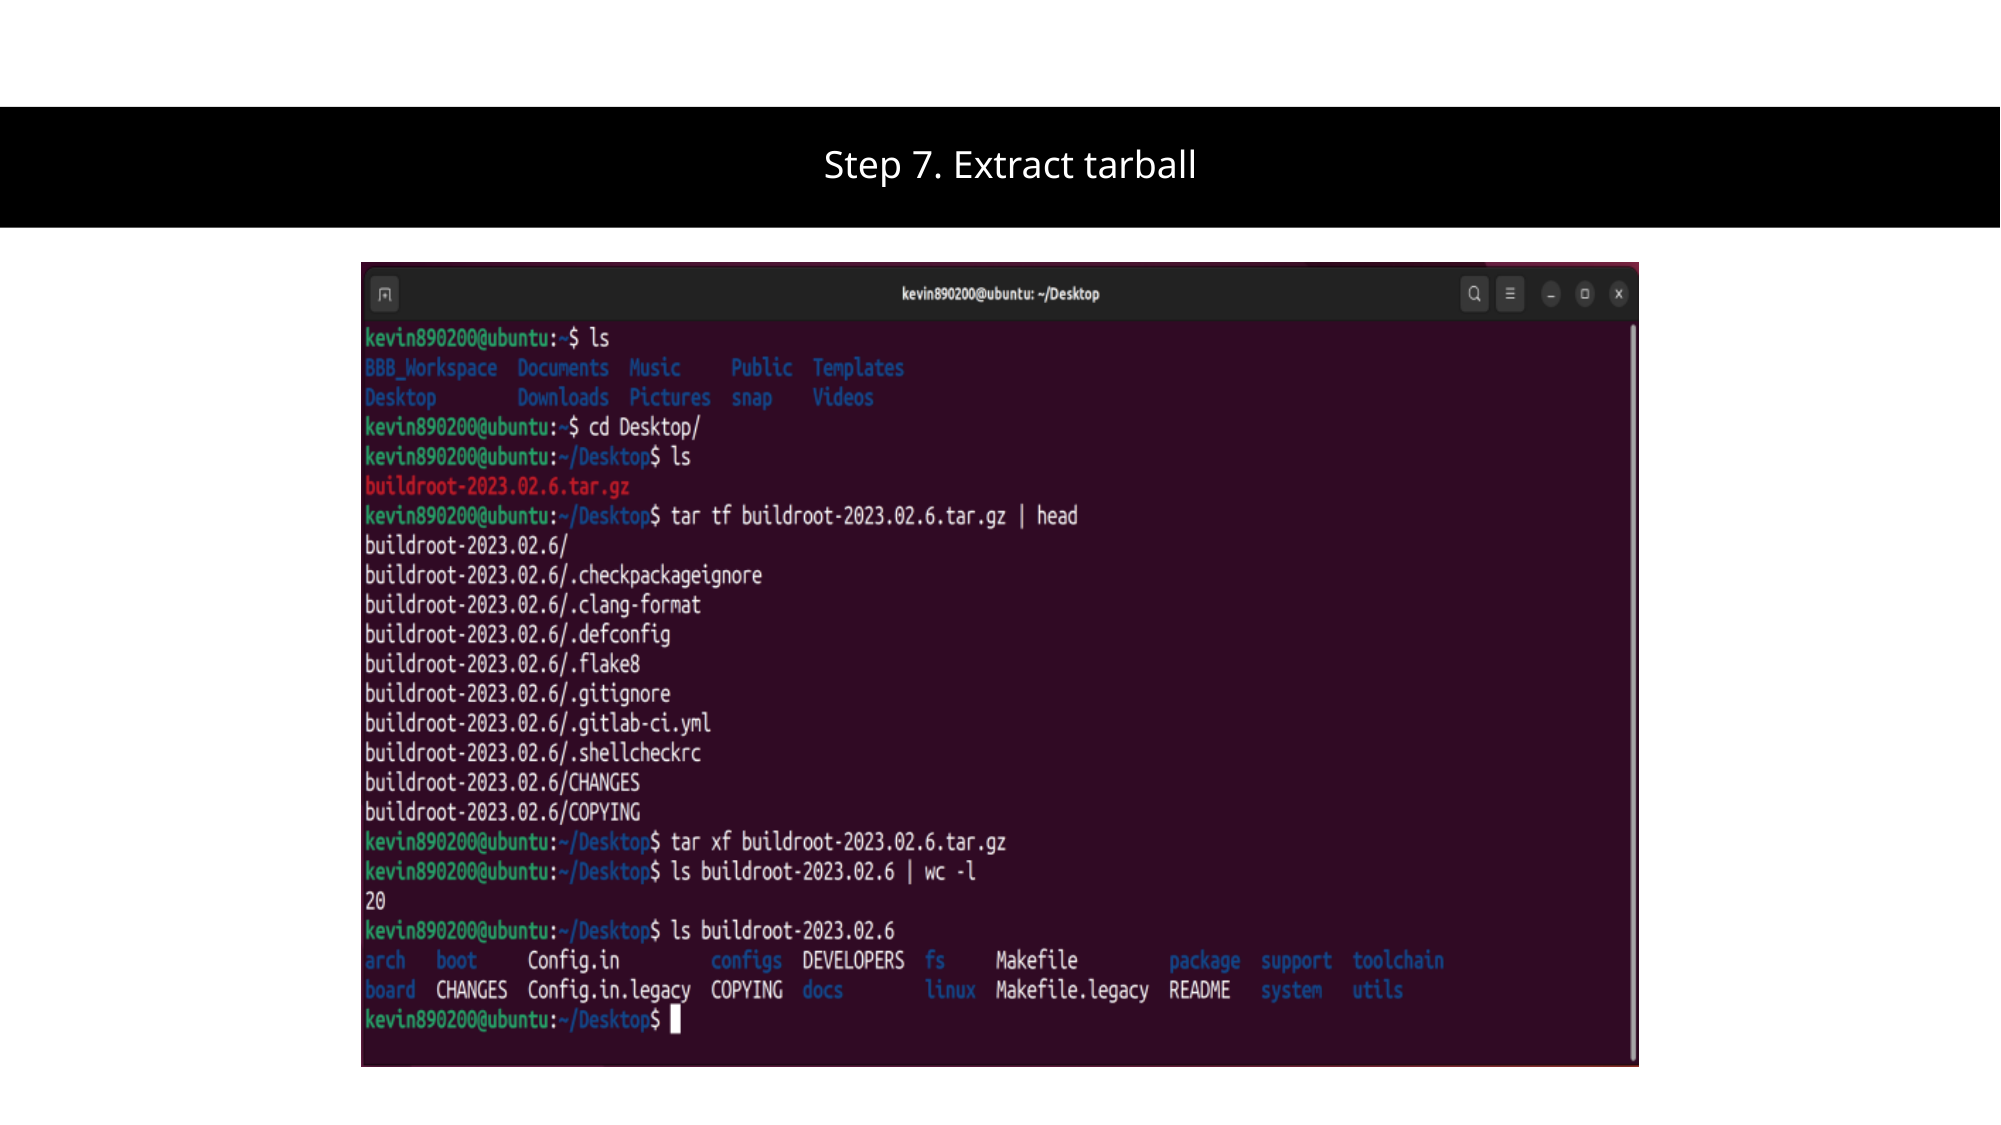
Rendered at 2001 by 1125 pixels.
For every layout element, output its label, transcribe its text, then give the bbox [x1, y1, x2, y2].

picture [361, 262, 1639, 1067]
title Step 7. Extract tarball [91, 105, 1931, 228]
text_box [0, 106, 2000, 229]
